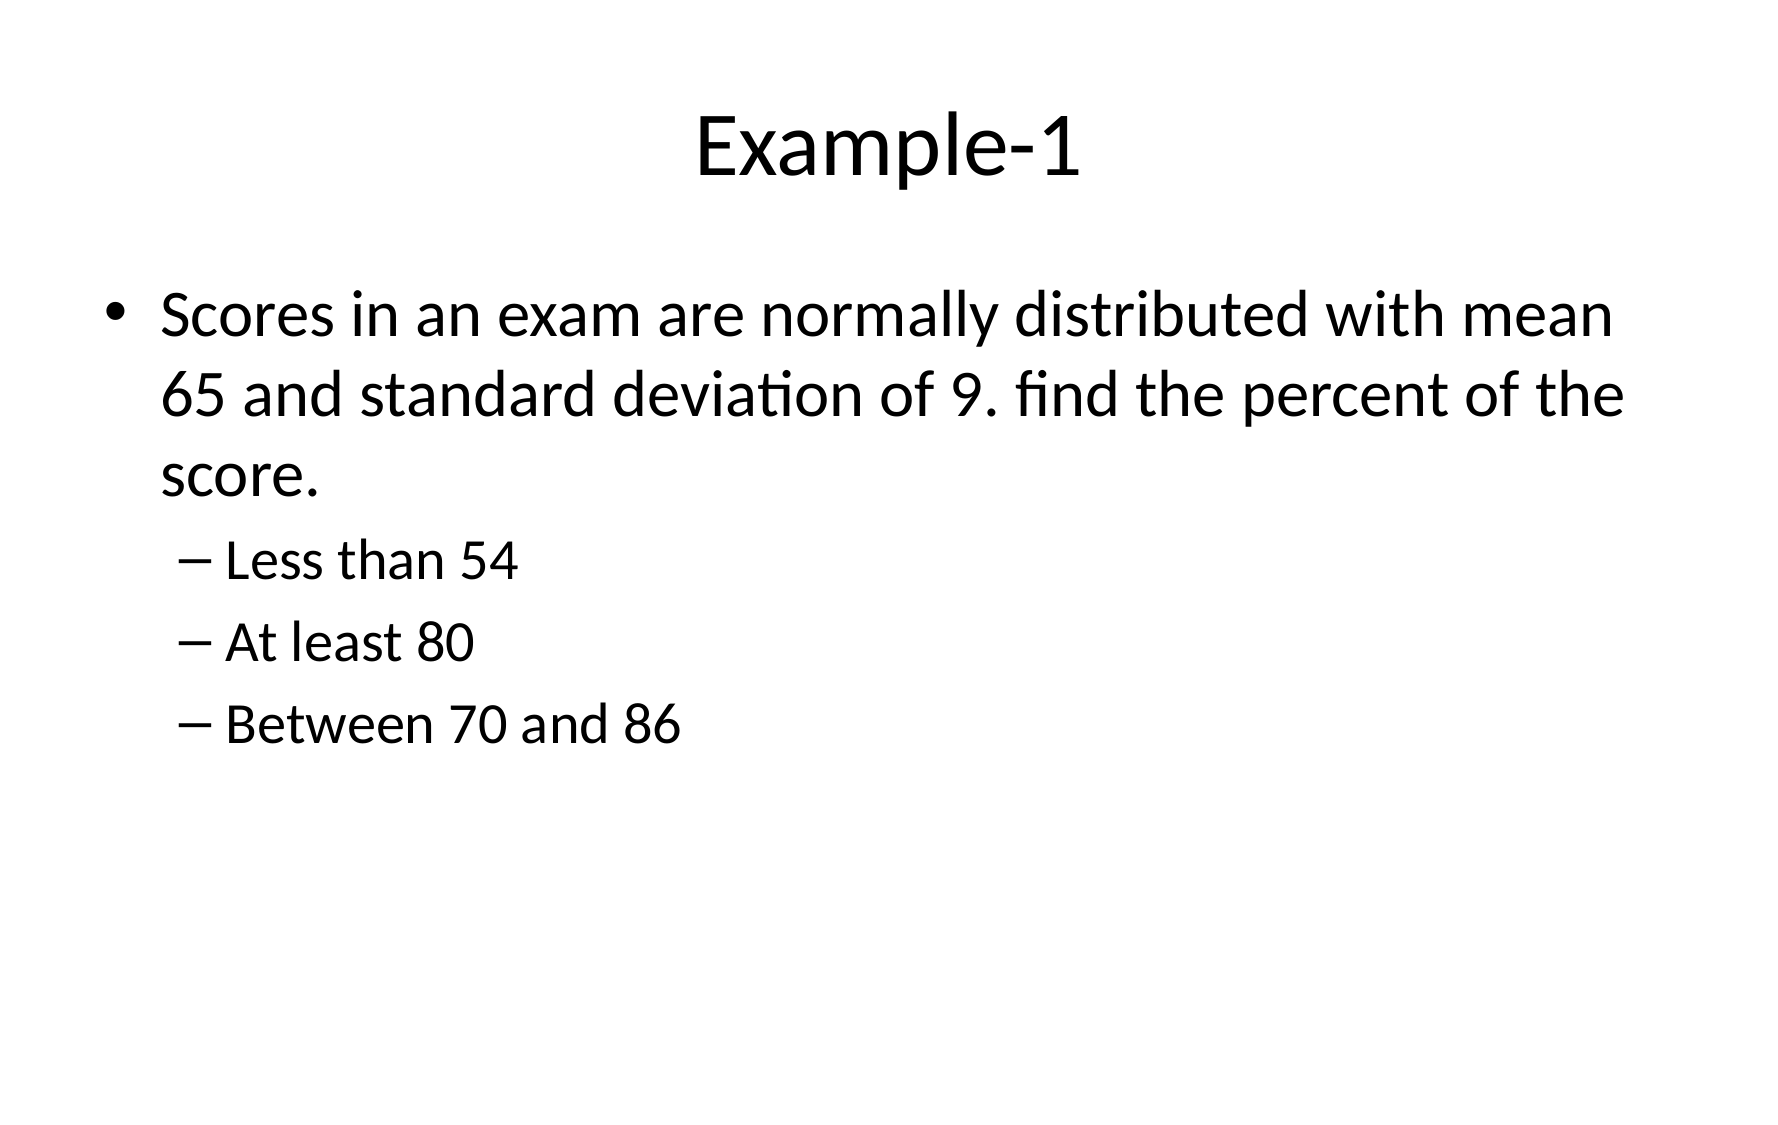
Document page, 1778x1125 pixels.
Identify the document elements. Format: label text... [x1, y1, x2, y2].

list Scores in an exam are normally distributed with mean 65 and standard deviation of 9. find the percent of the score. Less than 54 At least 80 Between 70 and 86 [88, 262, 1689, 1005]
title Example-1 [88, 45, 1689, 233]
